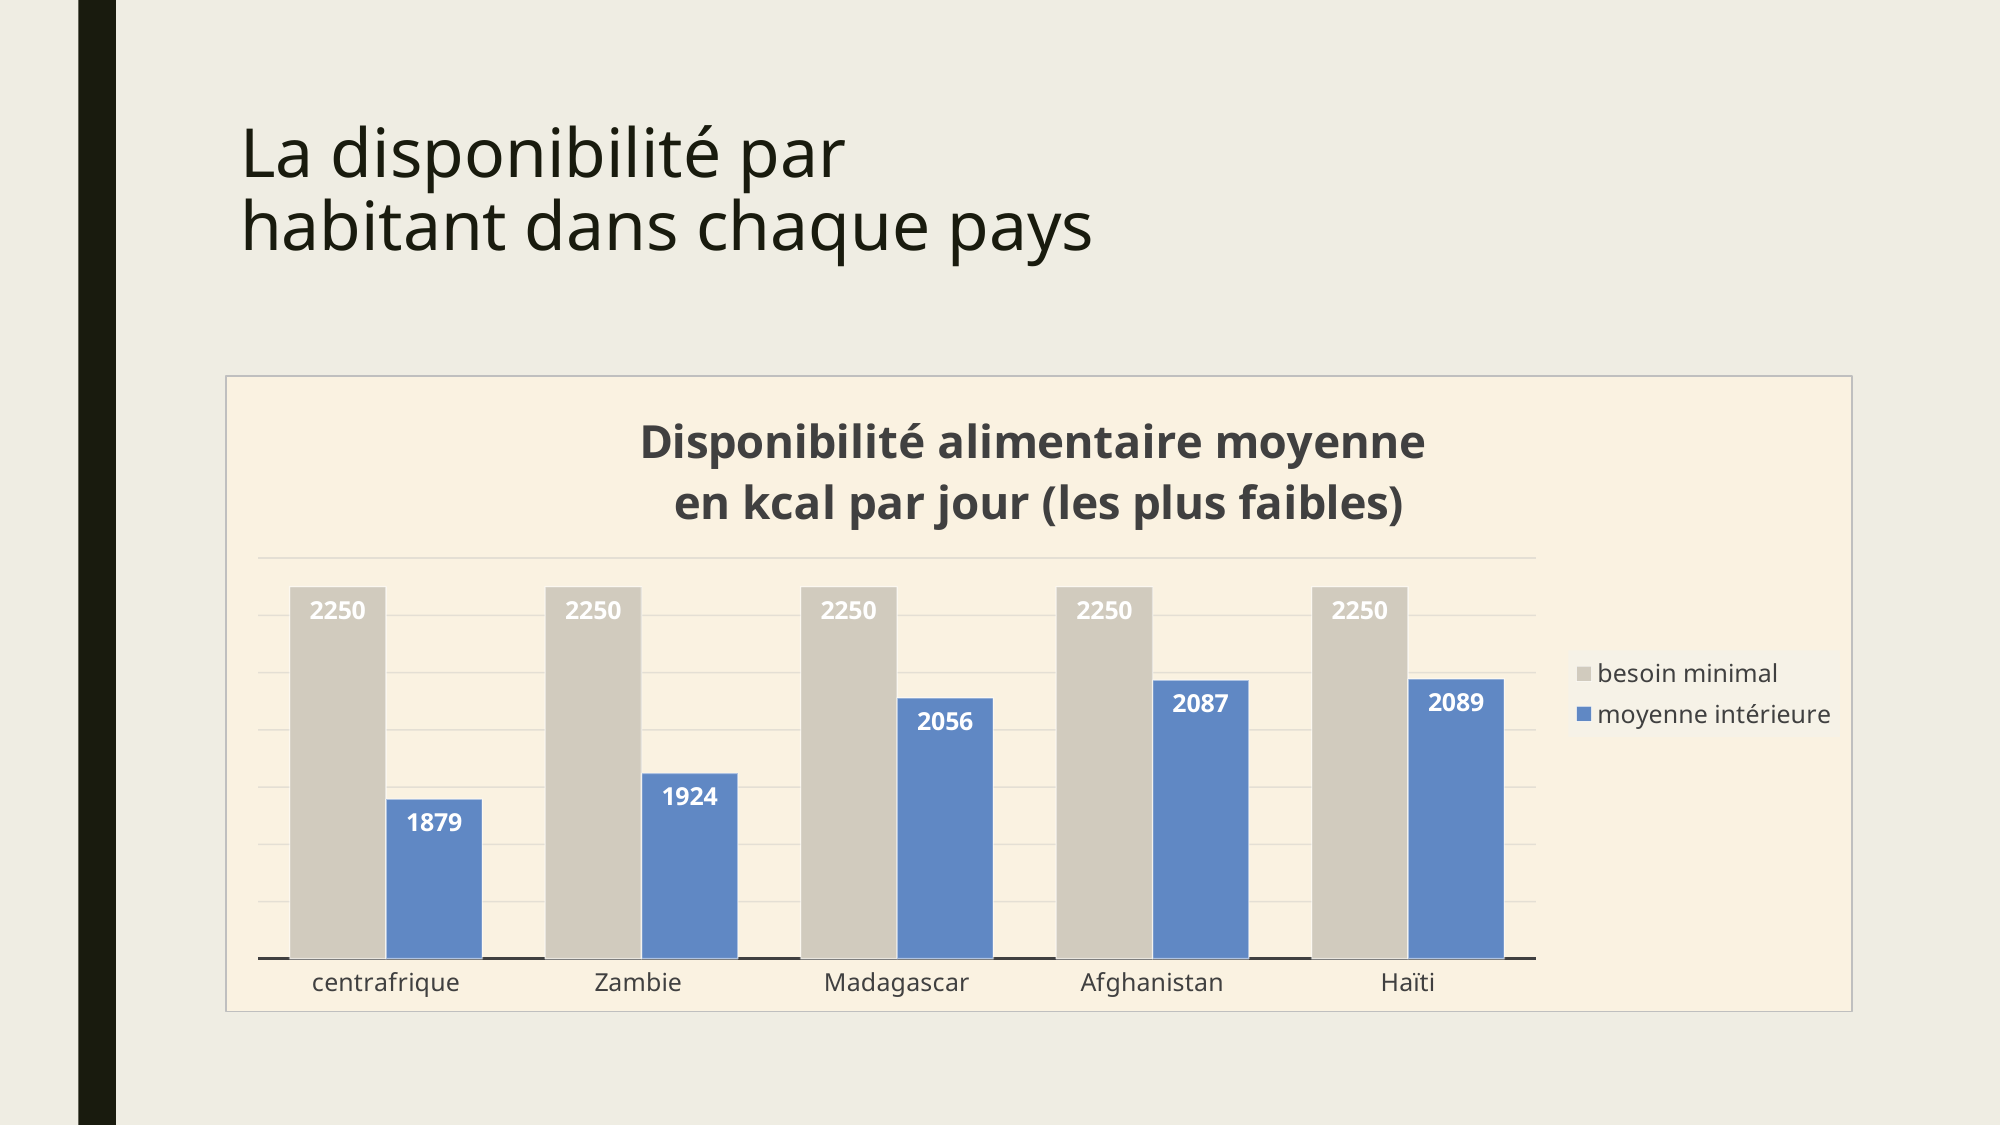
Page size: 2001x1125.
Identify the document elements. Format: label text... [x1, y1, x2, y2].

chart [224, 374, 1853, 1013]
title La disponibilité par habitant dans chaque pays [225, 112, 1800, 357]
